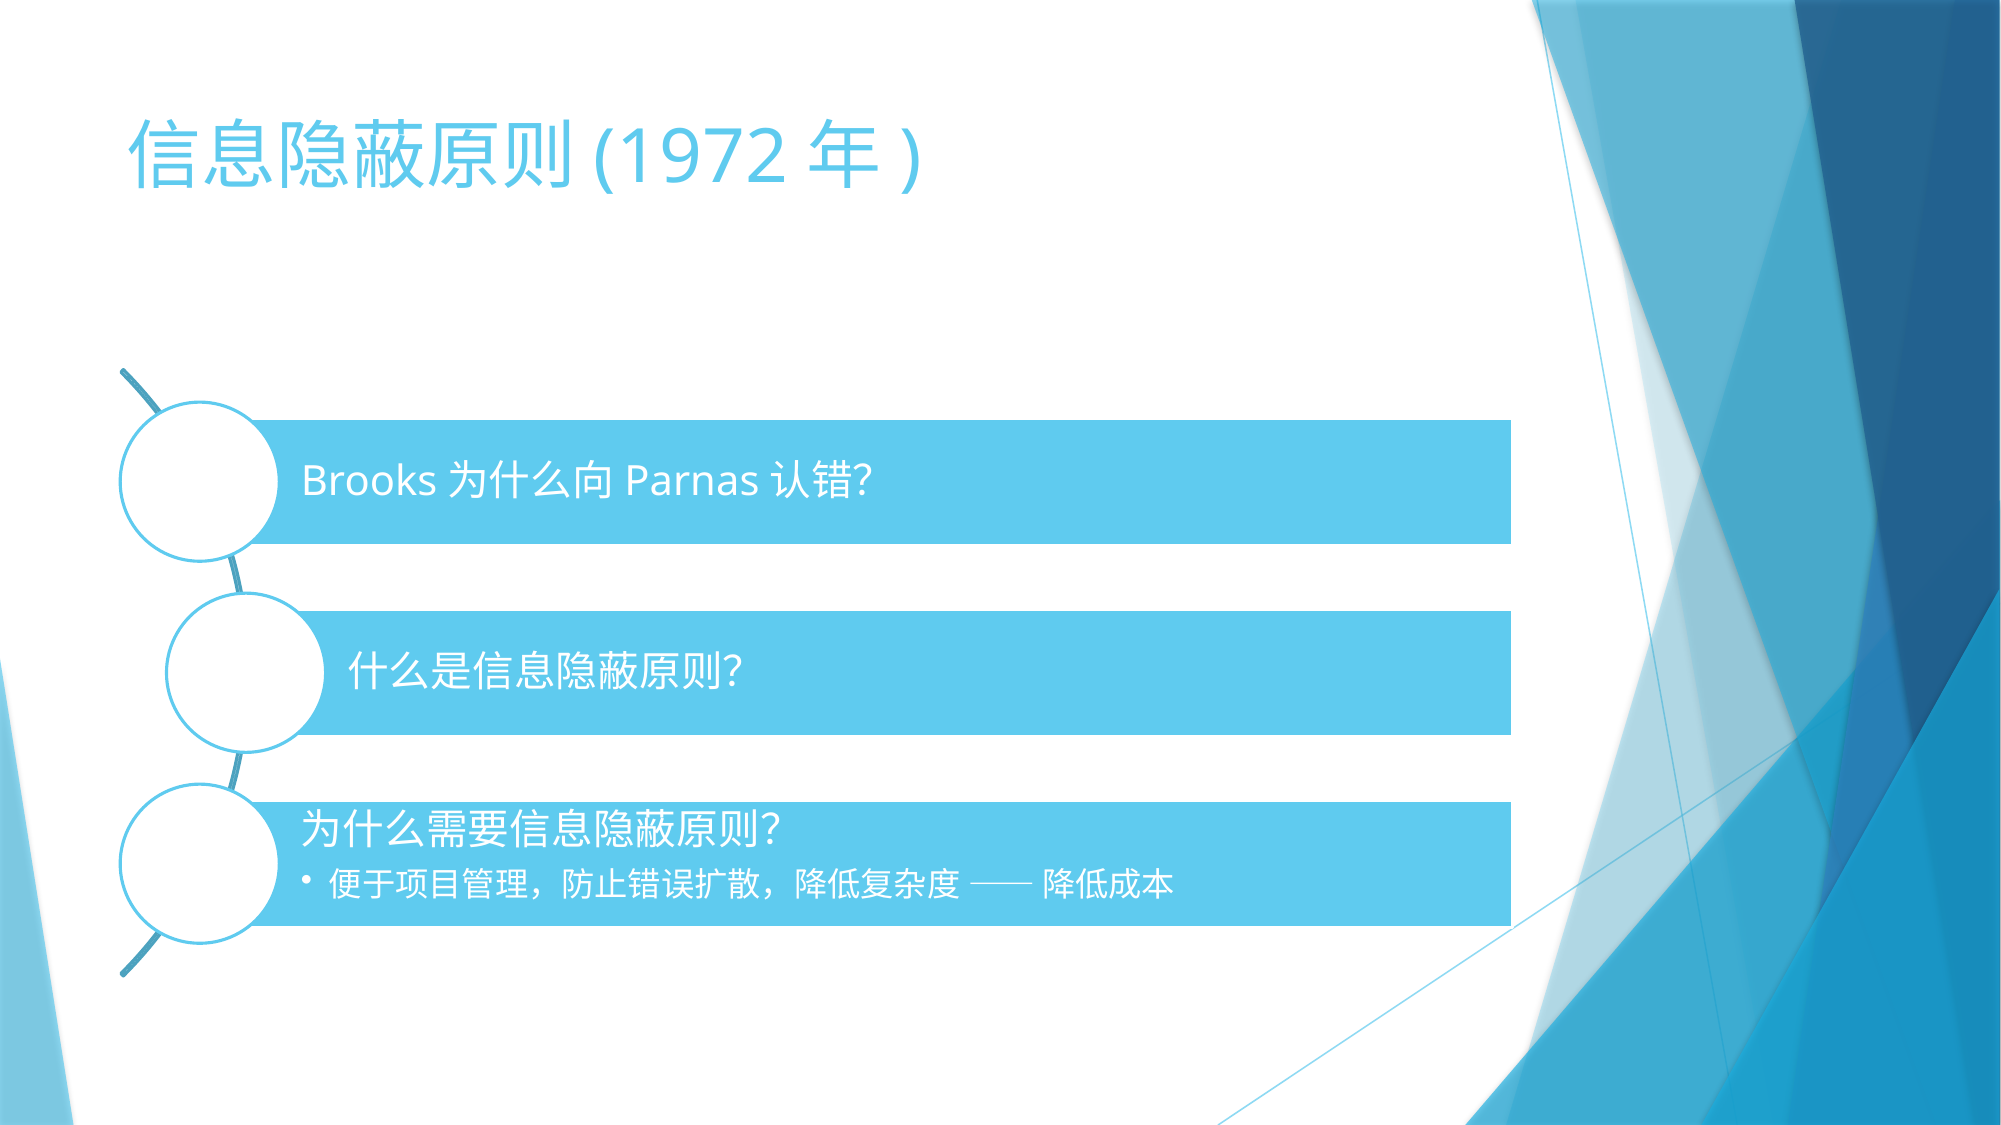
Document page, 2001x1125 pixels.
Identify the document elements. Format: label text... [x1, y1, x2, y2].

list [110, 353, 1522, 992]
title 信息隐蔽原则(1972年) [111, 99, 1522, 317]
